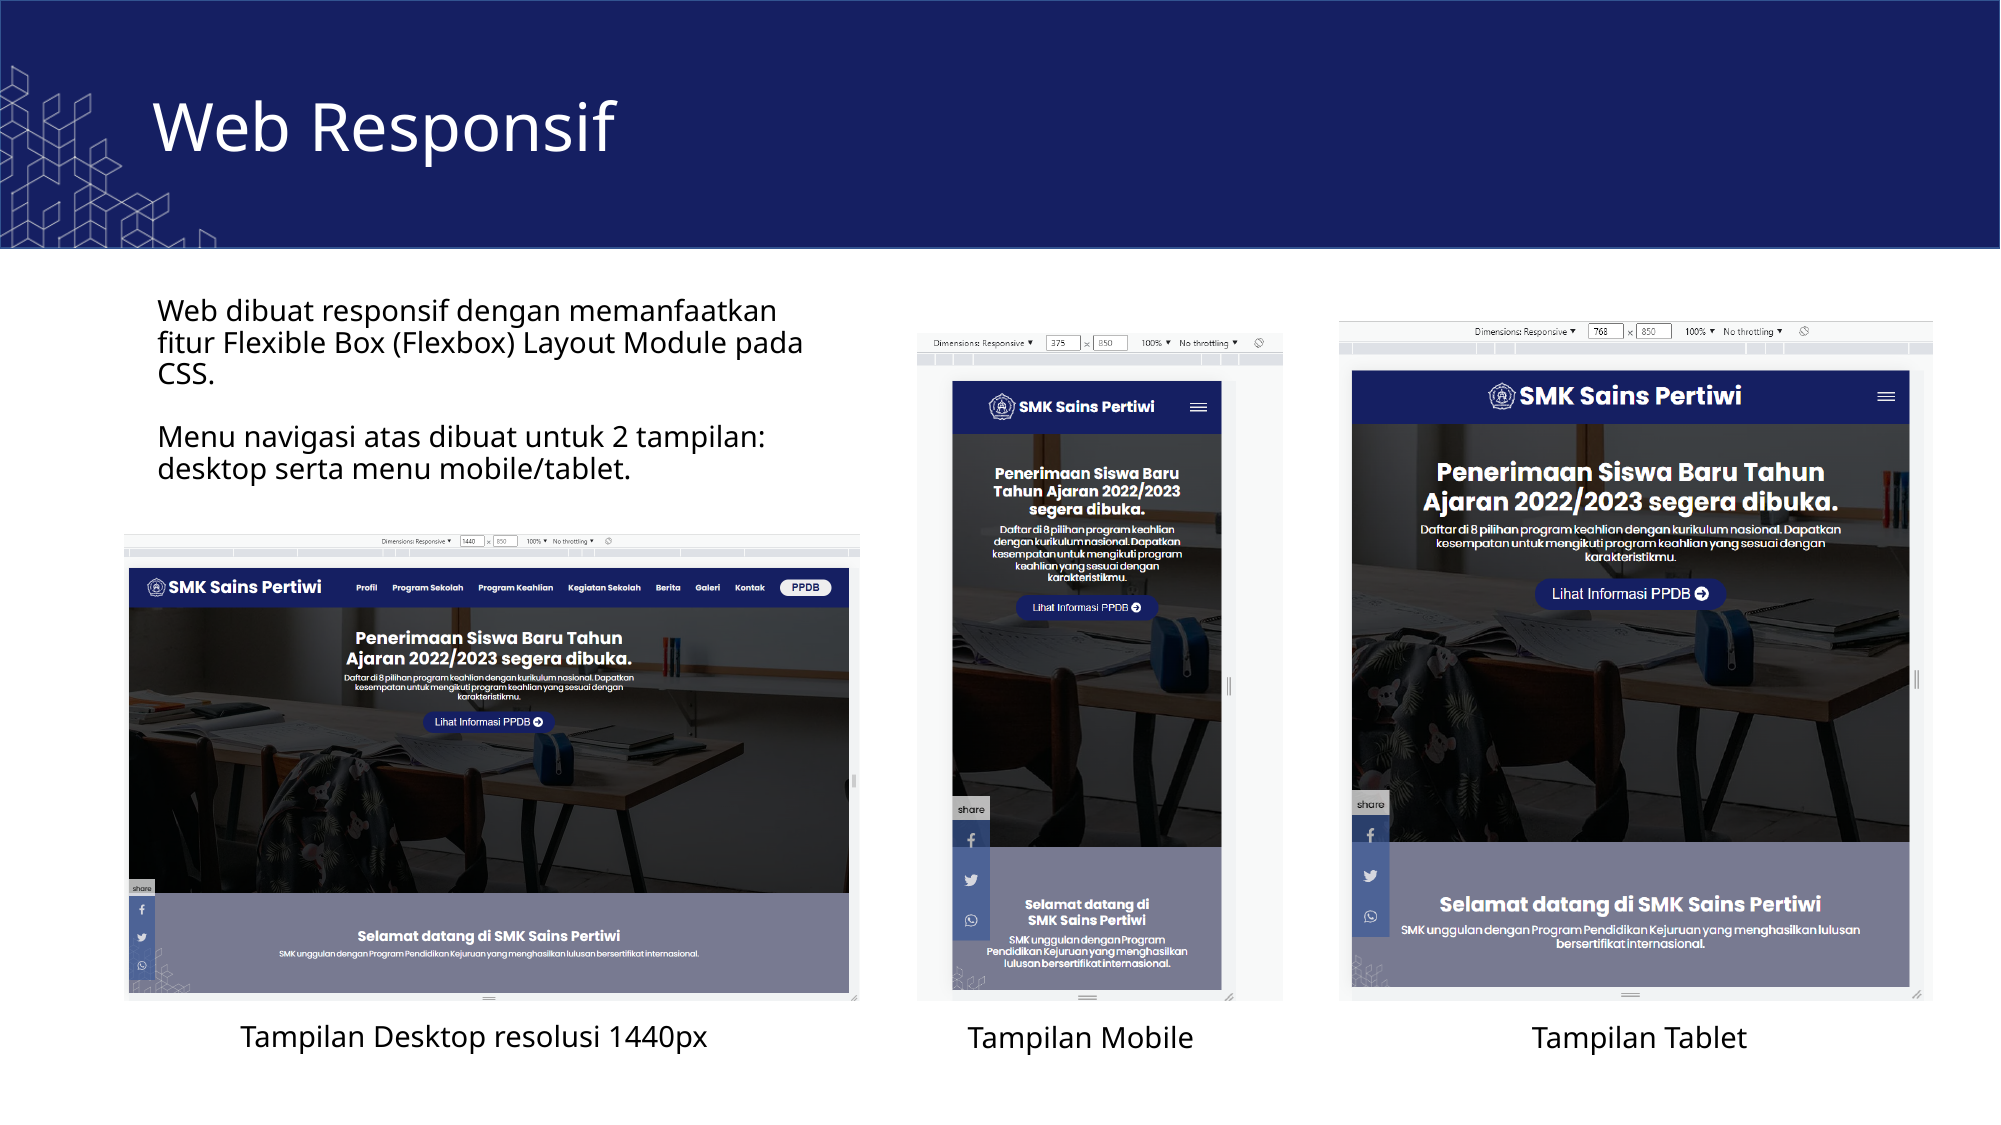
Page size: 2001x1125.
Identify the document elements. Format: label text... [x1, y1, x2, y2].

text_box Tampilan Mobile [952, 1014, 1247, 1066]
text_box Tampilan Tablet [1516, 1013, 1811, 1065]
picture [124, 534, 860, 1001]
picture [0, 0, 2000, 248]
picture [1339, 320, 1933, 1001]
text_box Tampilan Desktop resolusi 1440px [225, 1012, 744, 1064]
picture [917, 332, 1283, 1001]
text_box Web dibuat responsif dengan memanfaatkan fitur Flexible Box (Flexbox) Layout Module pada CSS. Menu navigasi atas dibuat untuk 2 tampilan: desktop serta menu mobile/tablet. [142, 269, 827, 513]
